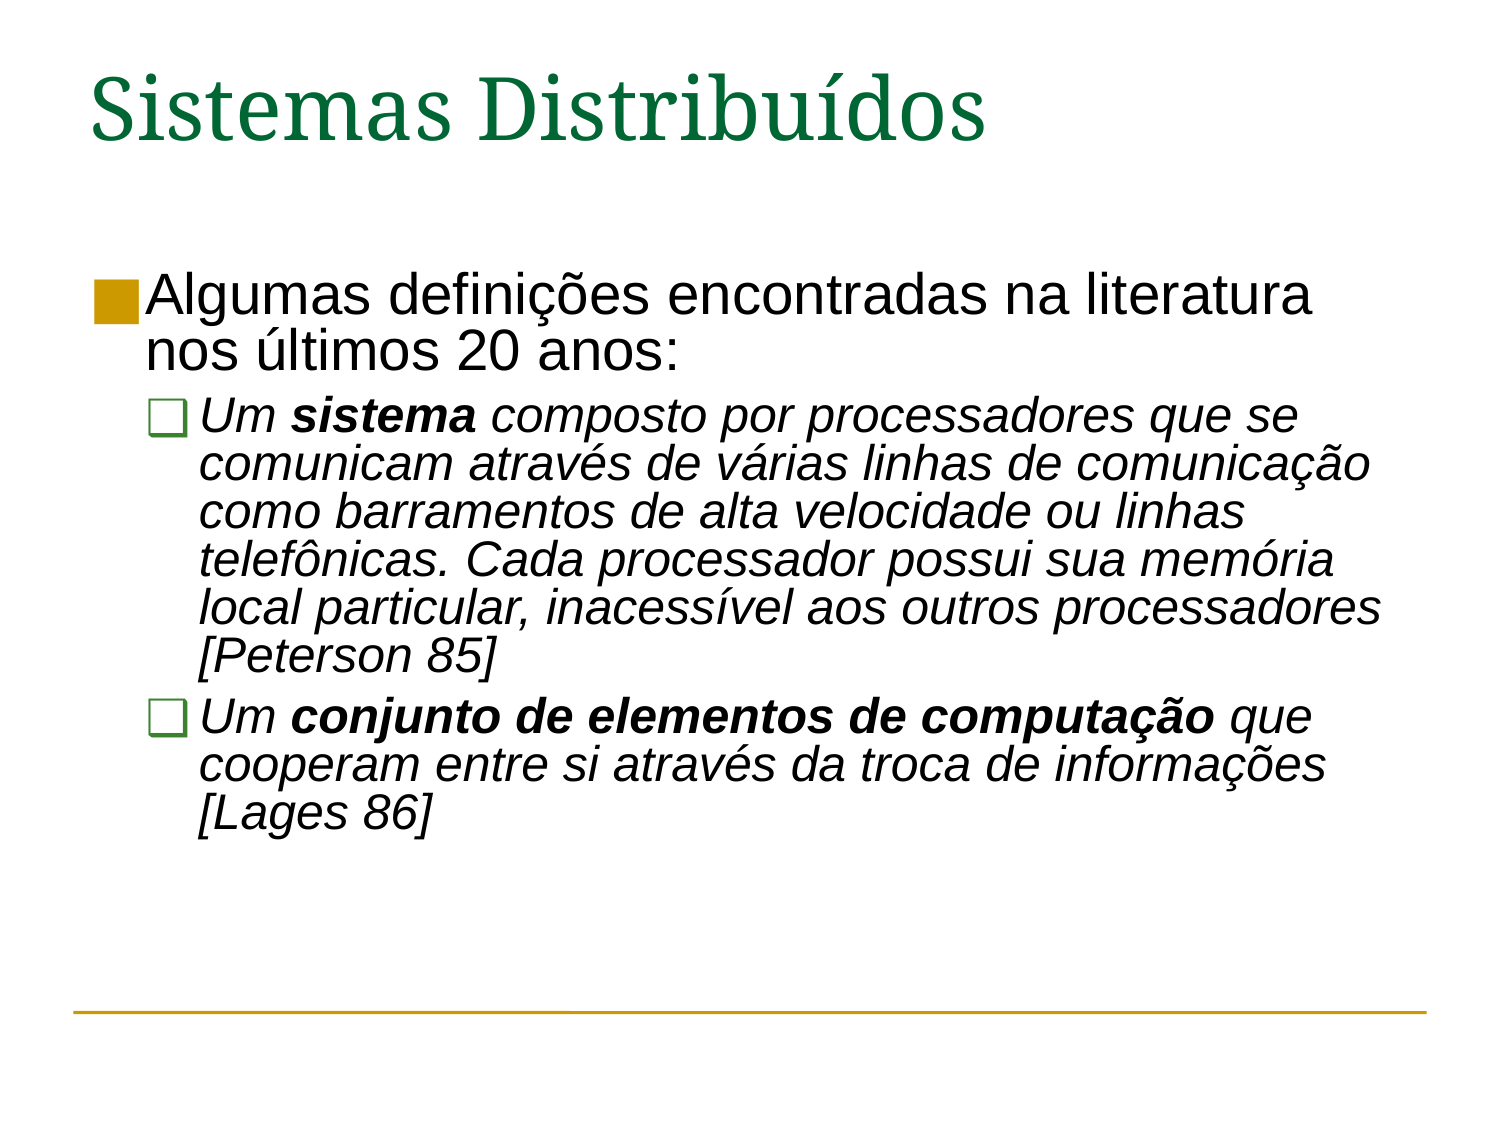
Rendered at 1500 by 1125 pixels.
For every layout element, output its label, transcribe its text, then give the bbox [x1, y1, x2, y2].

text_box Sistemas Distribuídos [75, 45, 1425, 233]
text_box Algumas definições encontradas na literatura nos últimos 20 anos: Um sistema composto por processadores que se comunicam através de várias linhas de comunicação como barramentos de alta velocidade ou linhas telefônicas. Cada processador possui sua memória local particular, inacessível aos outros processadores [Peterson 85] Um conjunto de elementos de computação que cooperam entre si através da troca de informações [Lages 86] [75, 262, 1425, 1006]
